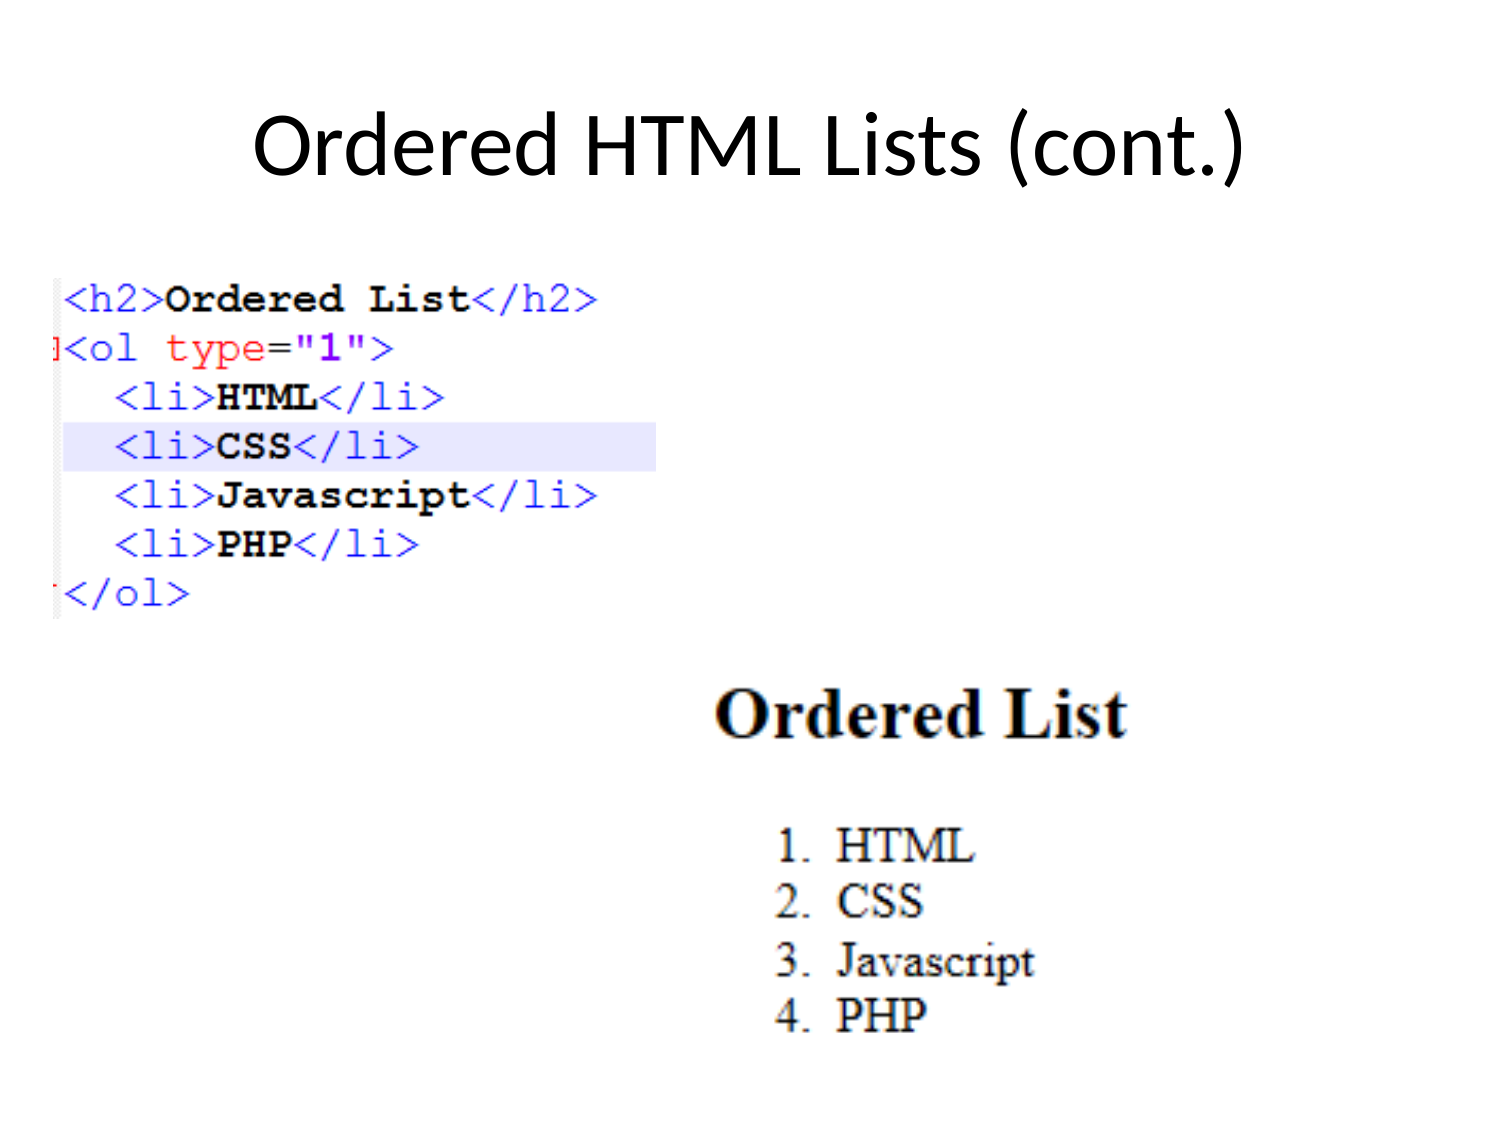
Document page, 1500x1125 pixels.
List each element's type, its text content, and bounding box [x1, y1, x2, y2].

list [52, 278, 656, 619]
title Ordered HTML Lists (cont.) [75, 45, 1425, 233]
picture [702, 668, 1162, 1067]
